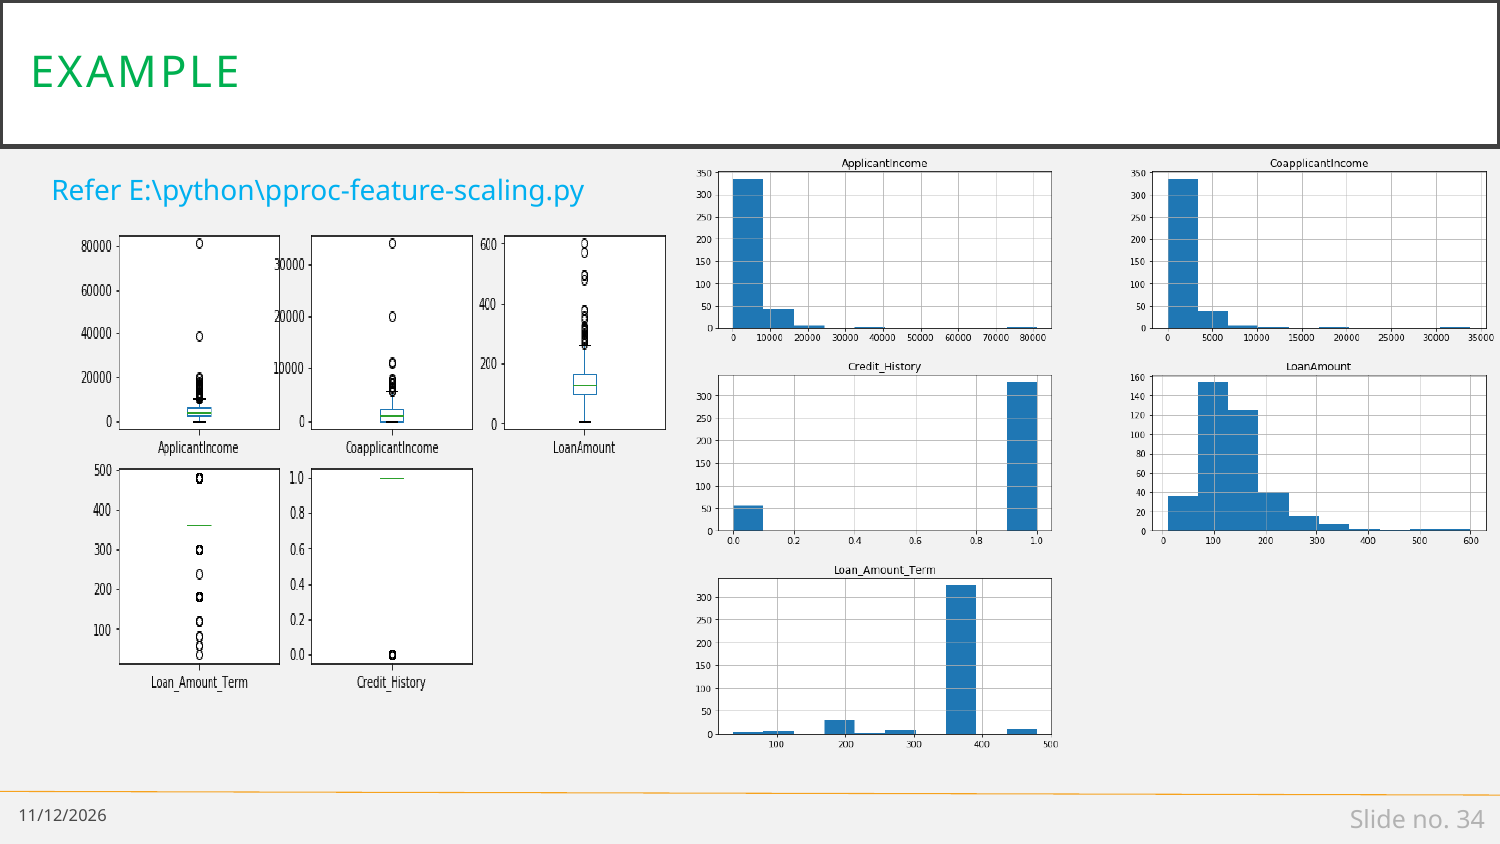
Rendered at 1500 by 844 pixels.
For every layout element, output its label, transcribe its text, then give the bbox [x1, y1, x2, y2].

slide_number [0, 796, 122, 837]
slide_number Slide no. 34 [1162, 797, 1500, 843]
picture [689, 152, 1500, 754]
title Example [0, 0, 1500, 149]
text_box Refer E:\python\pproc-feature-scaling.py [36, 165, 600, 214]
picture [73, 219, 674, 702]
